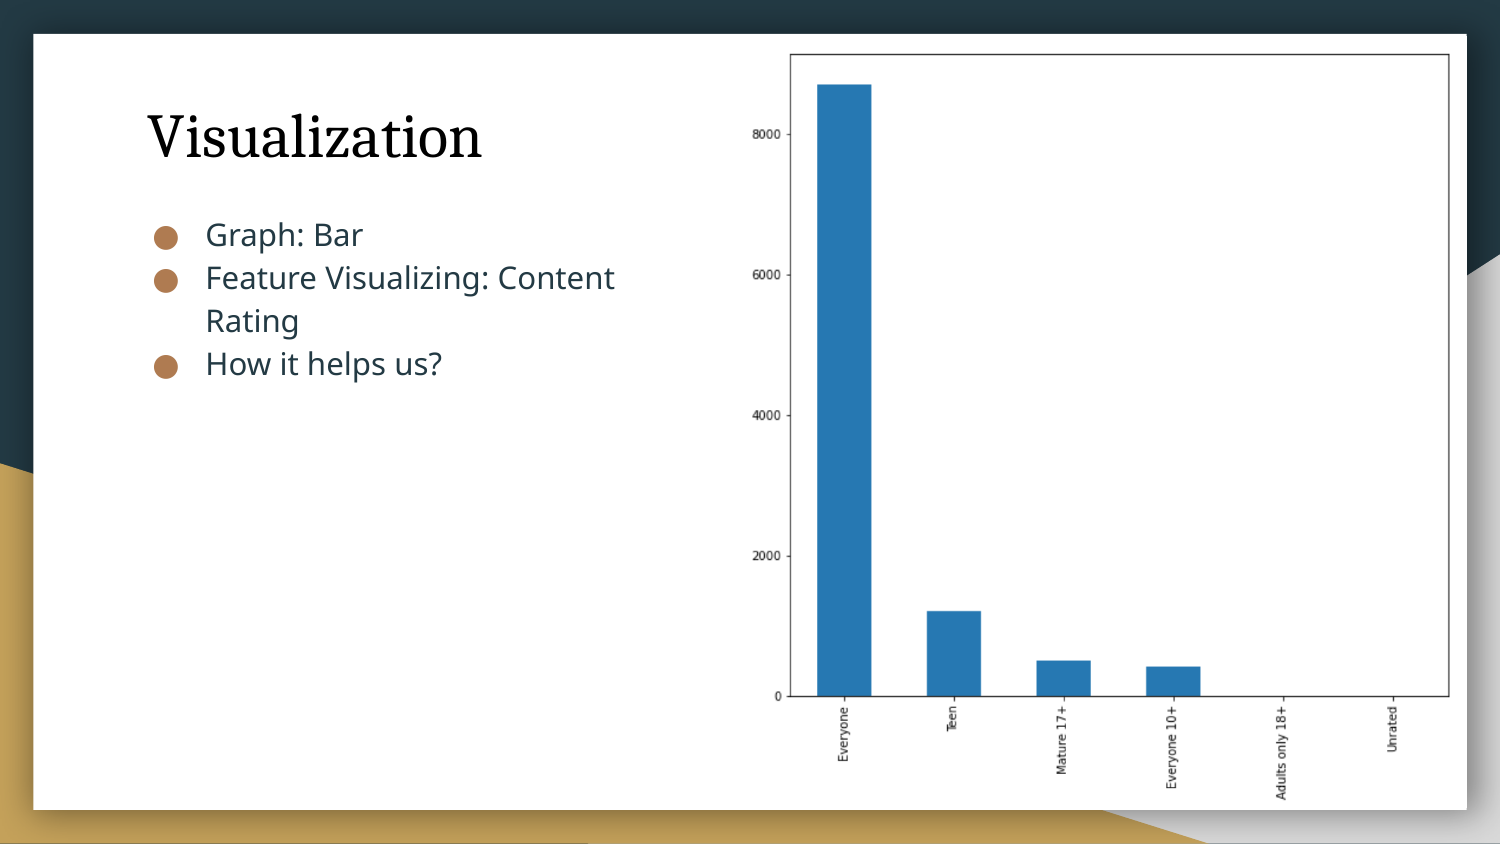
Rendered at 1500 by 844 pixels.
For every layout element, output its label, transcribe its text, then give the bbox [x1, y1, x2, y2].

title Visualization [132, 80, 736, 196]
picture [741, 35, 1468, 808]
list Graph: Bar Feature Visualizing: Content Rating How it helps us? [115, 194, 688, 769]
